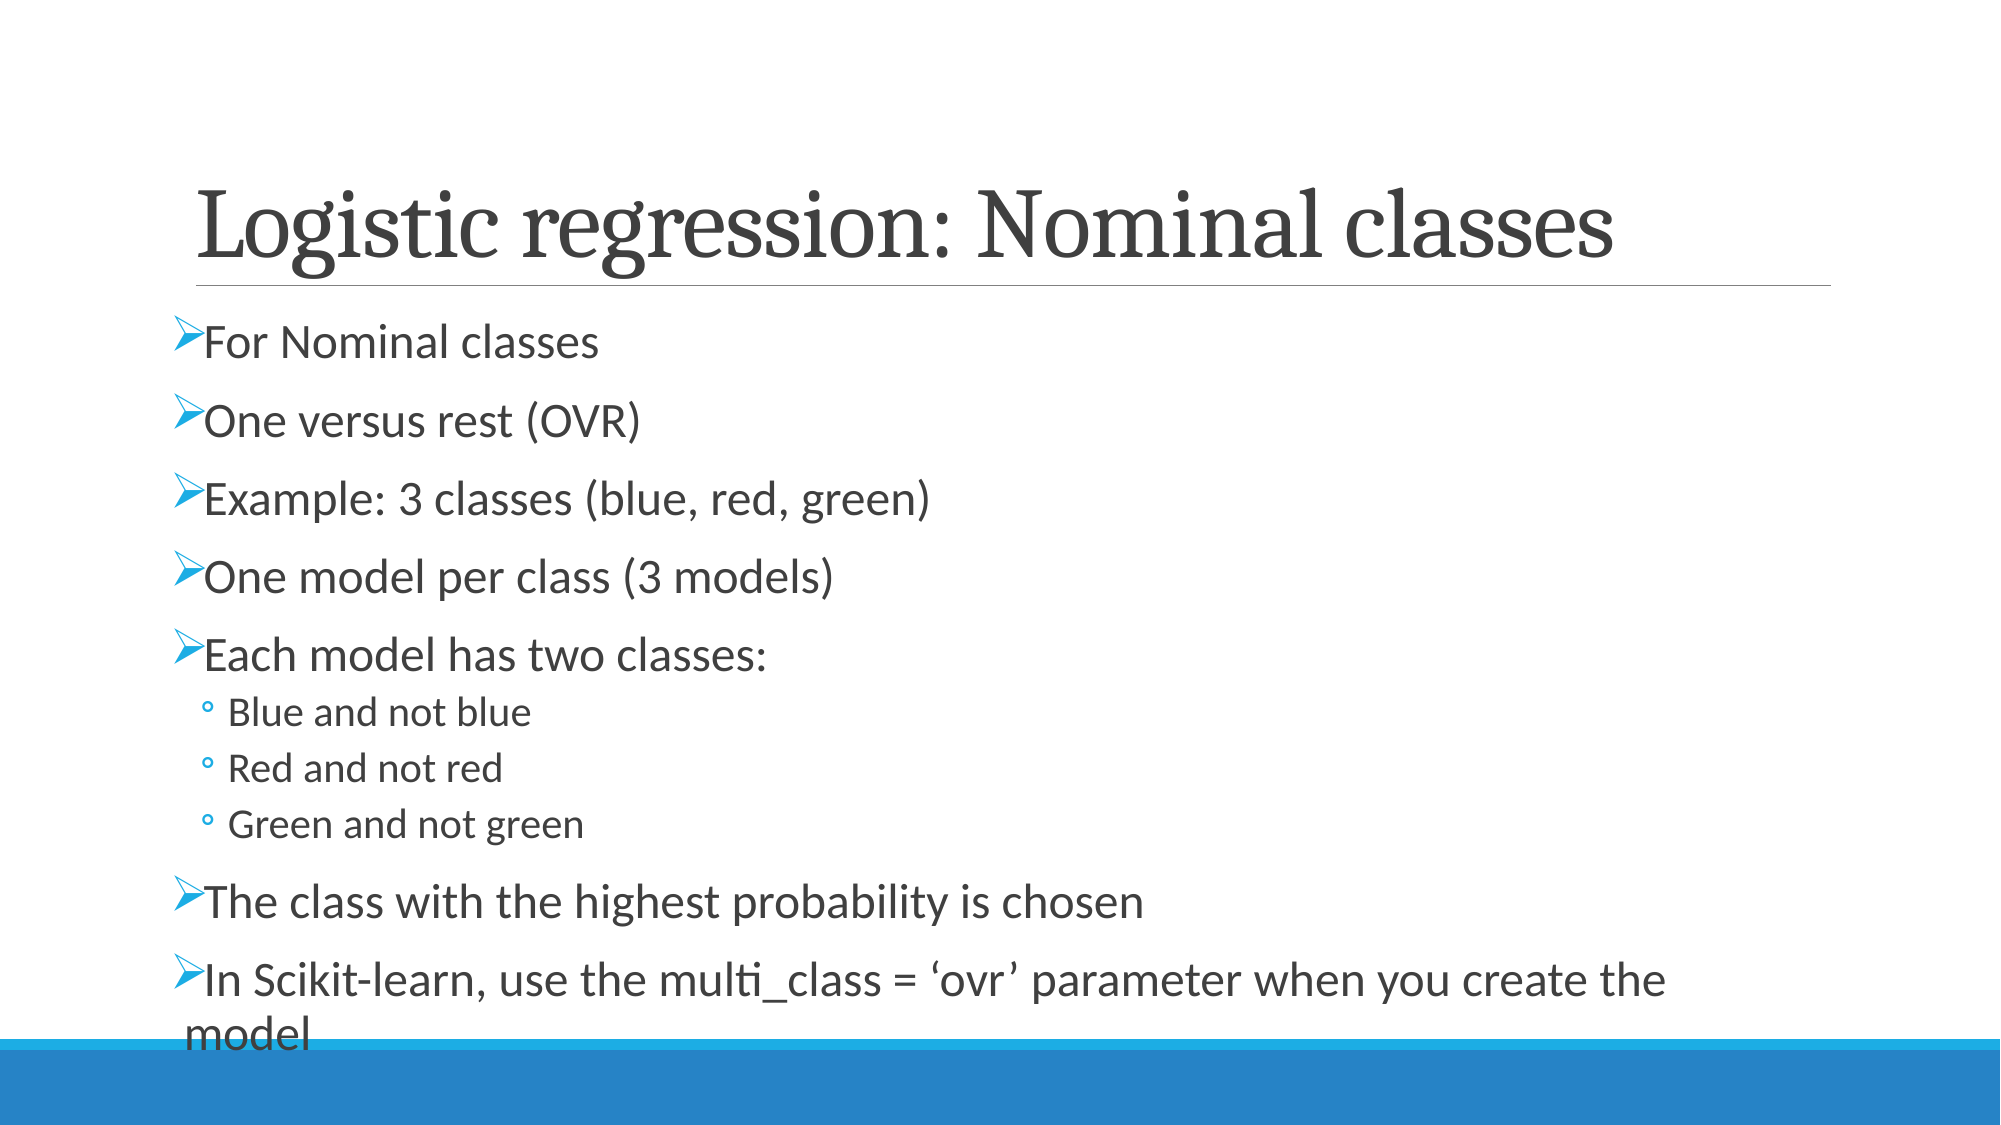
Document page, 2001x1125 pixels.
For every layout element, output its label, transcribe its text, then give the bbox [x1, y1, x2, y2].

list For Nominal classes One versus rest (OVR) Example: 3 classes (blue, red, green) One model per class (3 models) Each model has two classes: Blue and not blue Red and not red Green and not green The class with the highest probability is chosen In Scikit-learn, use the multi_class = ‘ovr’ parameter when you create the model [170, 308, 1758, 1074]
title Logistic regression: Nominal classes [180, 47, 1830, 285]
